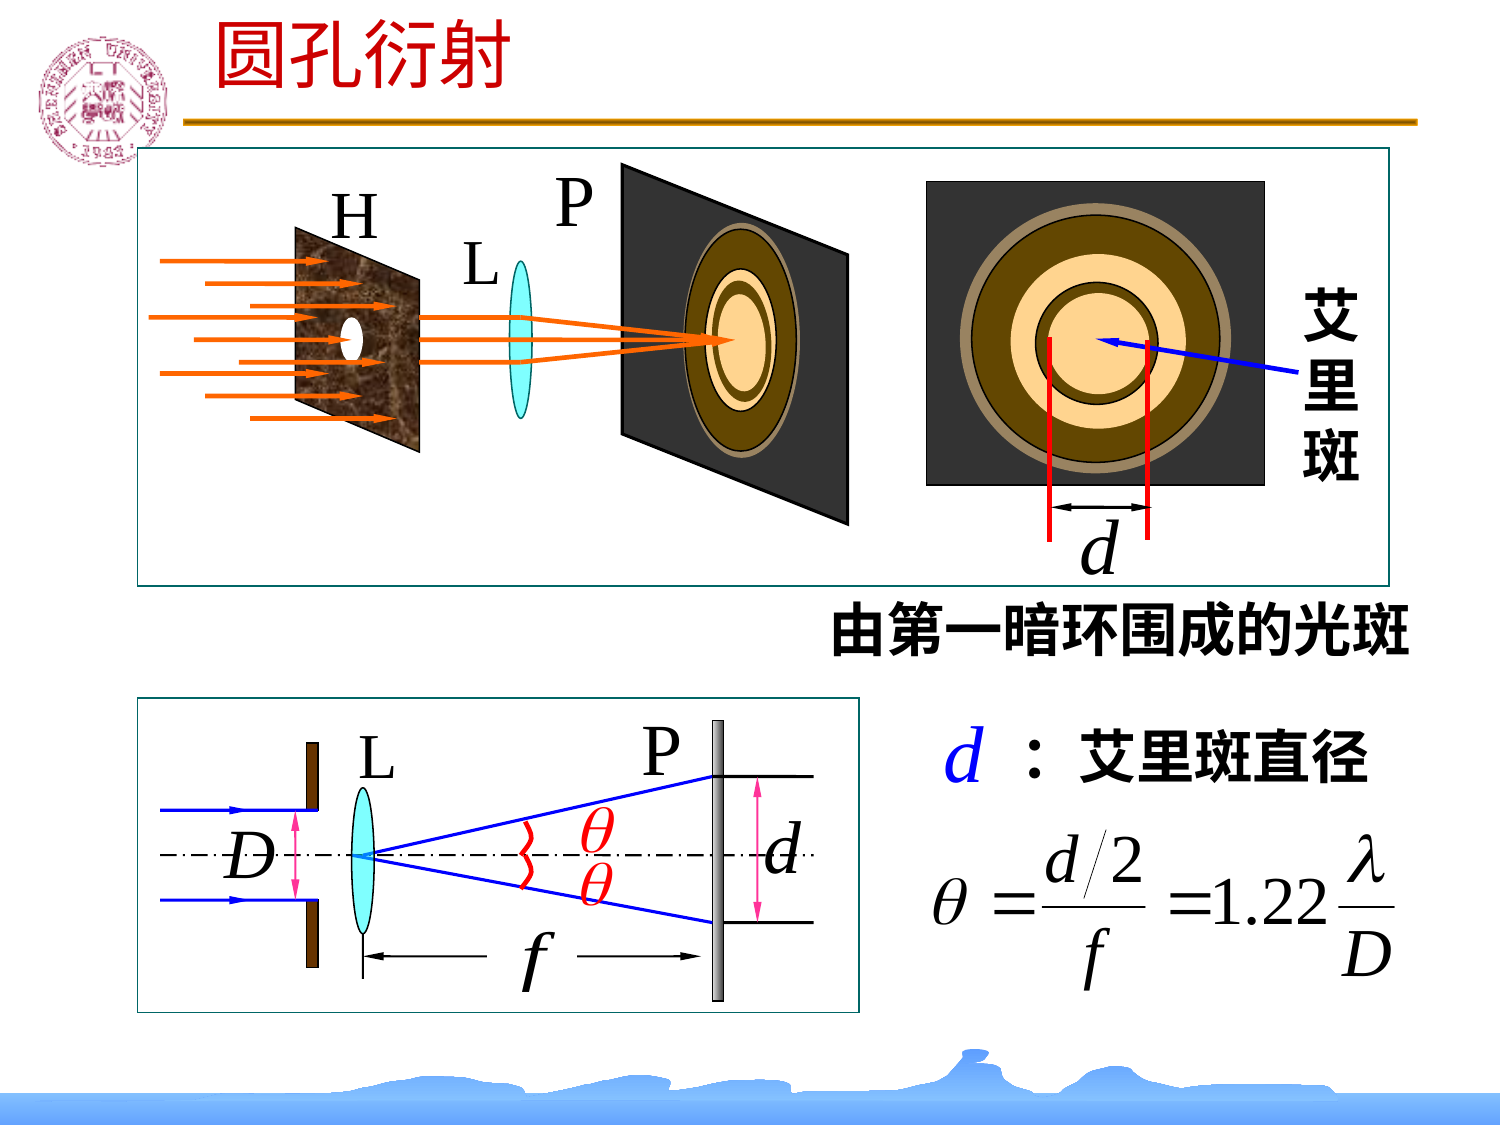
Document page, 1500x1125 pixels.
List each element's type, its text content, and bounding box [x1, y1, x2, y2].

picture [23, 23, 188, 176]
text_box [419, 317, 736, 363]
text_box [137, 697, 860, 1013]
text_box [1095, 271, 1401, 497]
text_box 由第一暗环围成的光斑 [813, 585, 1427, 671]
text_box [683, 222, 801, 459]
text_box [926, 181, 1265, 486]
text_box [931, 708, 1401, 804]
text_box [137, 147, 1390, 587]
text_box 圆孔衍射 [199, 0, 800, 105]
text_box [148, 260, 397, 419]
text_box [1048, 337, 1153, 587]
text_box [928, 821, 1401, 999]
